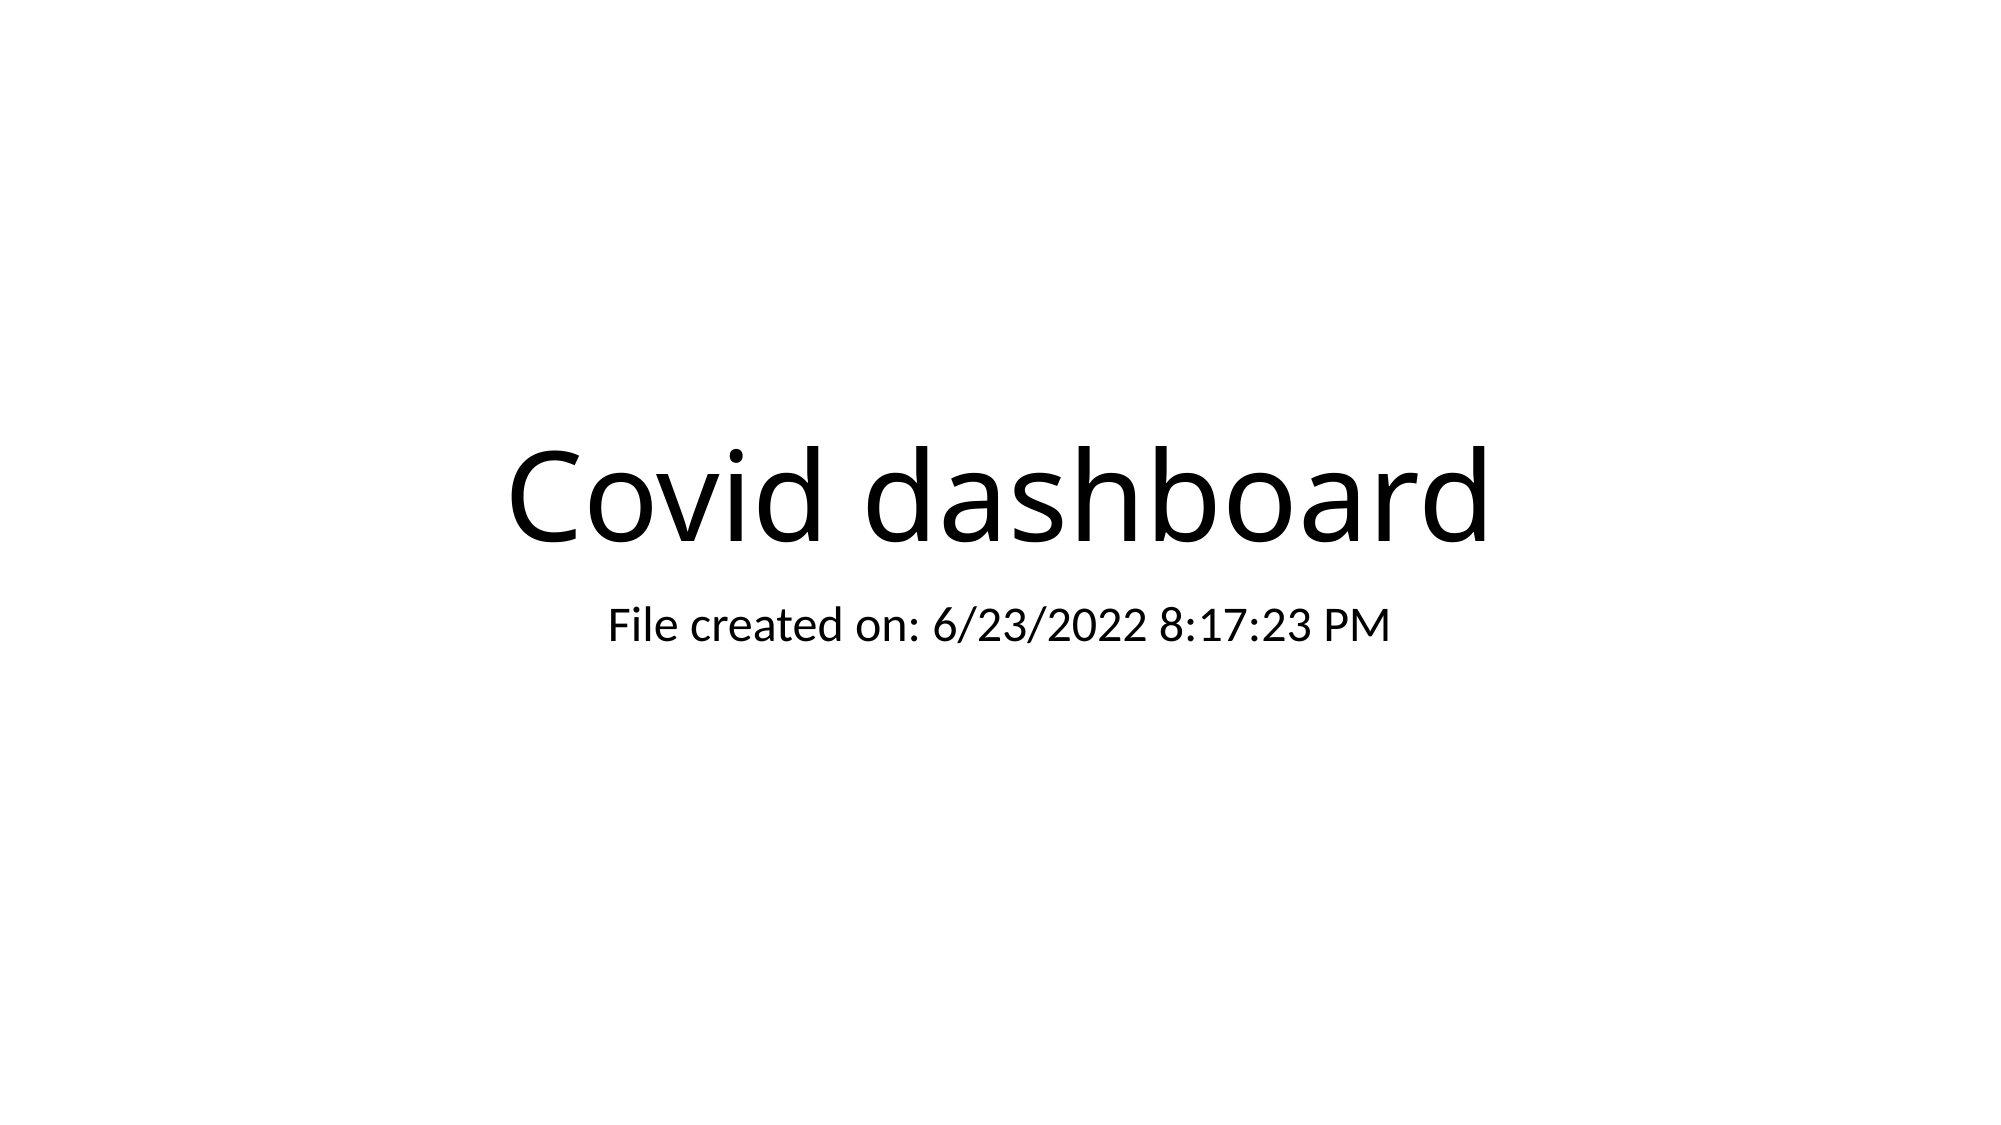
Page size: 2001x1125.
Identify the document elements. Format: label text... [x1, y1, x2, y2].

subtitle File created on: 6/23/2022 8:17:23 PM [249, 590, 1750, 863]
title Covid dashboard [249, 184, 1750, 576]
